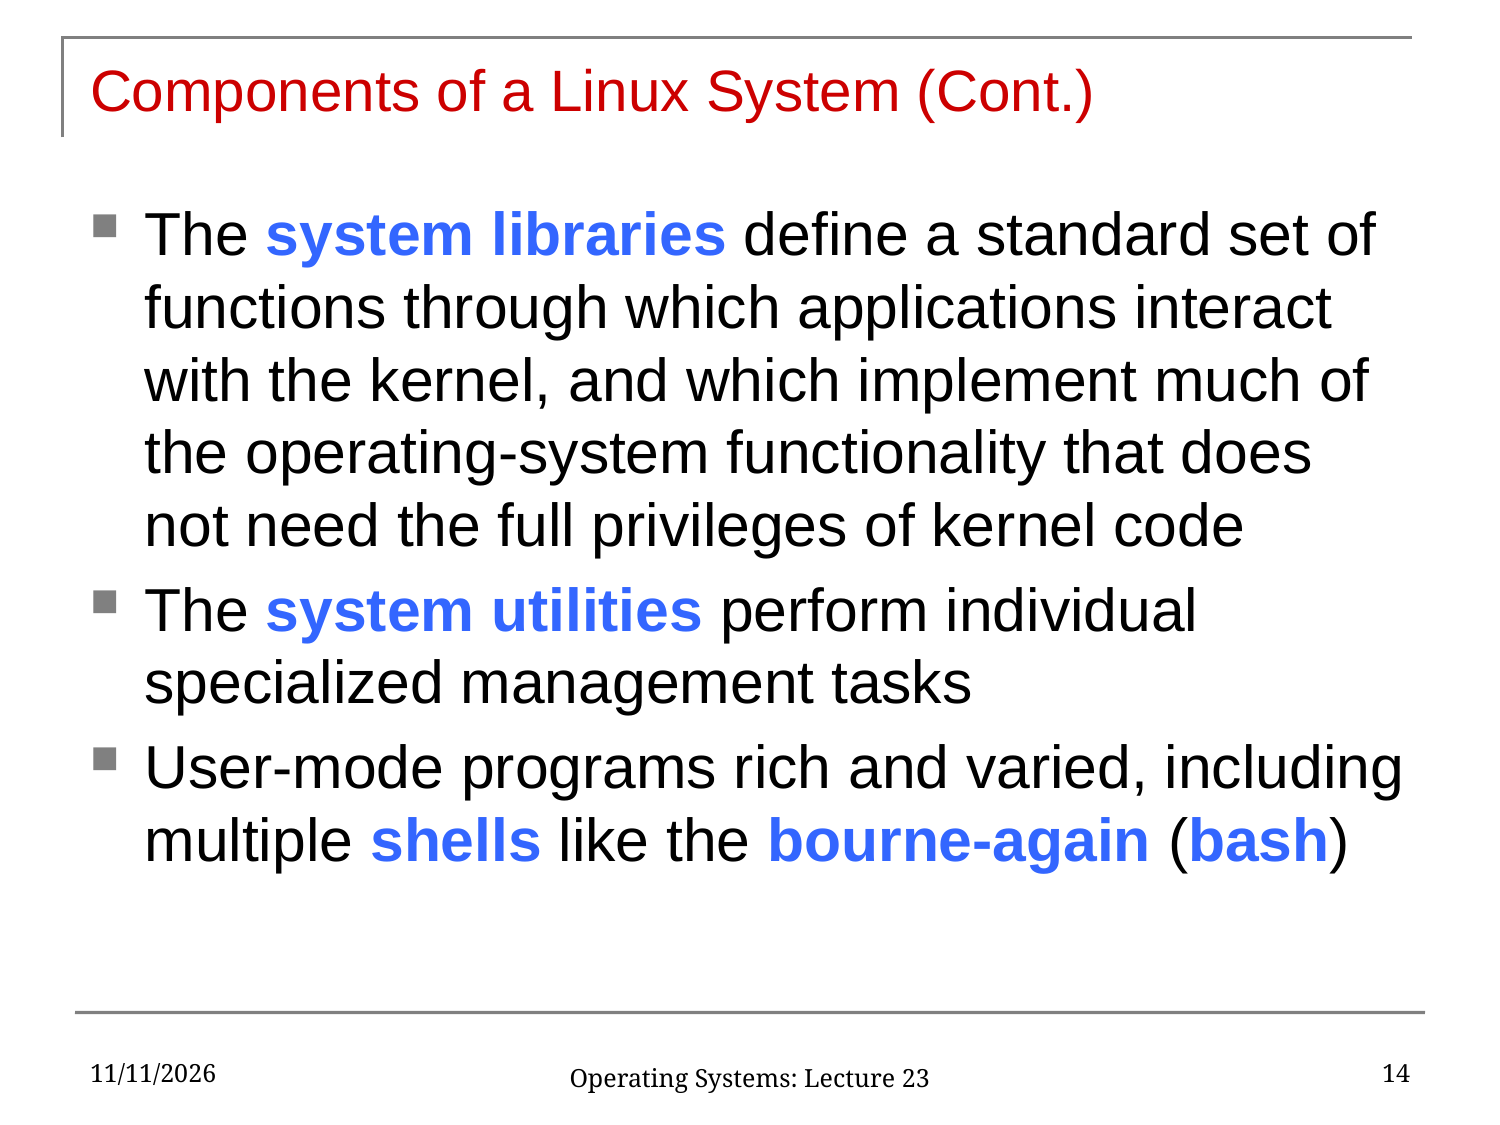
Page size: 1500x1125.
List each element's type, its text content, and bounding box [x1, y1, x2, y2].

list The system libraries define a standard set of functions through which applications interact with the kernel, and which implement much of the operating-system functionality that does not need the full privileges of kernel code The system utilities perform individual specialized management tasks User-mode programs rich and varied, including multiple shells like the bourne-again (bash) [75, 187, 1425, 1006]
footer Operating Systems: Lecture 23 [512, 1024, 988, 1101]
title Components of a Linux System (Cont.) [75, 45, 1425, 163]
slide_number 14 [1074, 1023, 1426, 1100]
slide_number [74, 1023, 426, 1100]
